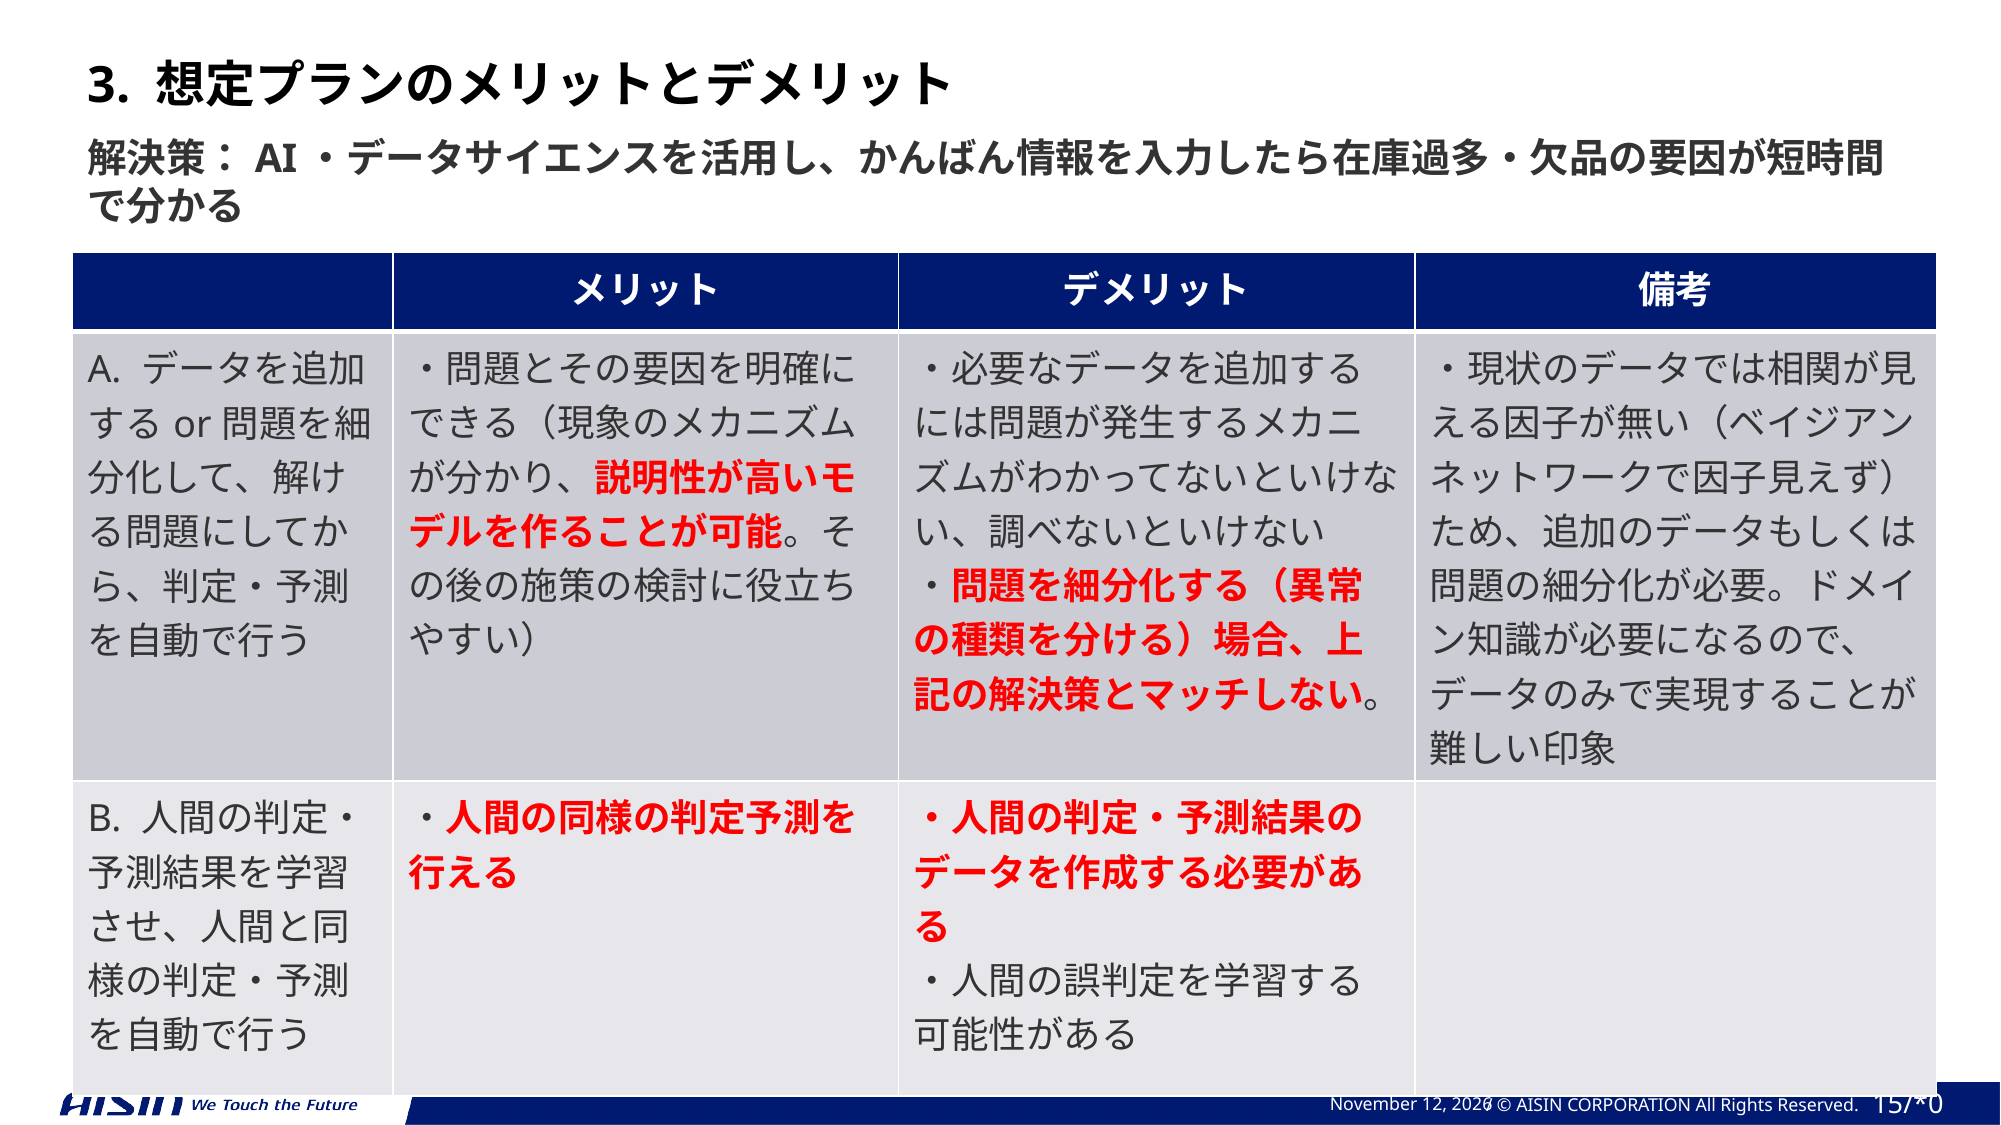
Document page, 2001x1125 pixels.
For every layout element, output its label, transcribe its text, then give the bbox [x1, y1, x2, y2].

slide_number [1142, 1097, 1508, 1116]
table_cell ・現状のデータでは相関が見える因子が無い（ベイジアンネットワークで因子見えず）ため、追加のデータもしくは問題の細分化が必要。ドメイン知識が必要になるので、データのみで実現することが難しい印象 [1416, 334, 1936, 780]
picture [1932, 1096, 1940, 1111]
table_header [73, 253, 392, 329]
picture [0, 1082, 2000, 1125]
table_cell ・人間の判定・予測結果のデータを作成する必要がある ・人間の誤判定を学習する可能性がある [899, 782, 1414, 1095]
list 解決策：AI・データサイエンスを活用し、かんばん情報を入力したら在庫過多・欠品の要因が短時間で分かる [72, 125, 1934, 251]
table_cell ・人間の同様の判定予測を行える [394, 782, 898, 1095]
table_header 備考 [1416, 253, 1936, 329]
table_cell ・必要なデータを追加するには問題が発生するメカニズムがわかってないといけない、調べないといけない ・問題を細分化する（異常の種類を分ける）場合、上記の解決策とマッチしない。 [899, 334, 1414, 780]
table_cell B. 人間の判定・予測結果を学習させ、人間と同様の判定・予測を自動で行う [73, 782, 392, 1095]
list 3. 想定プランのメリットとデメリット [72, 44, 1934, 103]
table_header デメリット [899, 253, 1414, 329]
table_header メリット [394, 253, 898, 329]
table_cell ・問題とその要因を明確にできる（現象のメカニズムが分かり、説明性が高いモデルを作ることが可能。その後の施策の検討に役立ちやすい） [394, 334, 898, 780]
table_cell [1416, 782, 1936, 1095]
table_cell A. データを追加するor問題を細分化して、解ける問題にしてから、判定・予測を自動で行う [73, 334, 392, 780]
